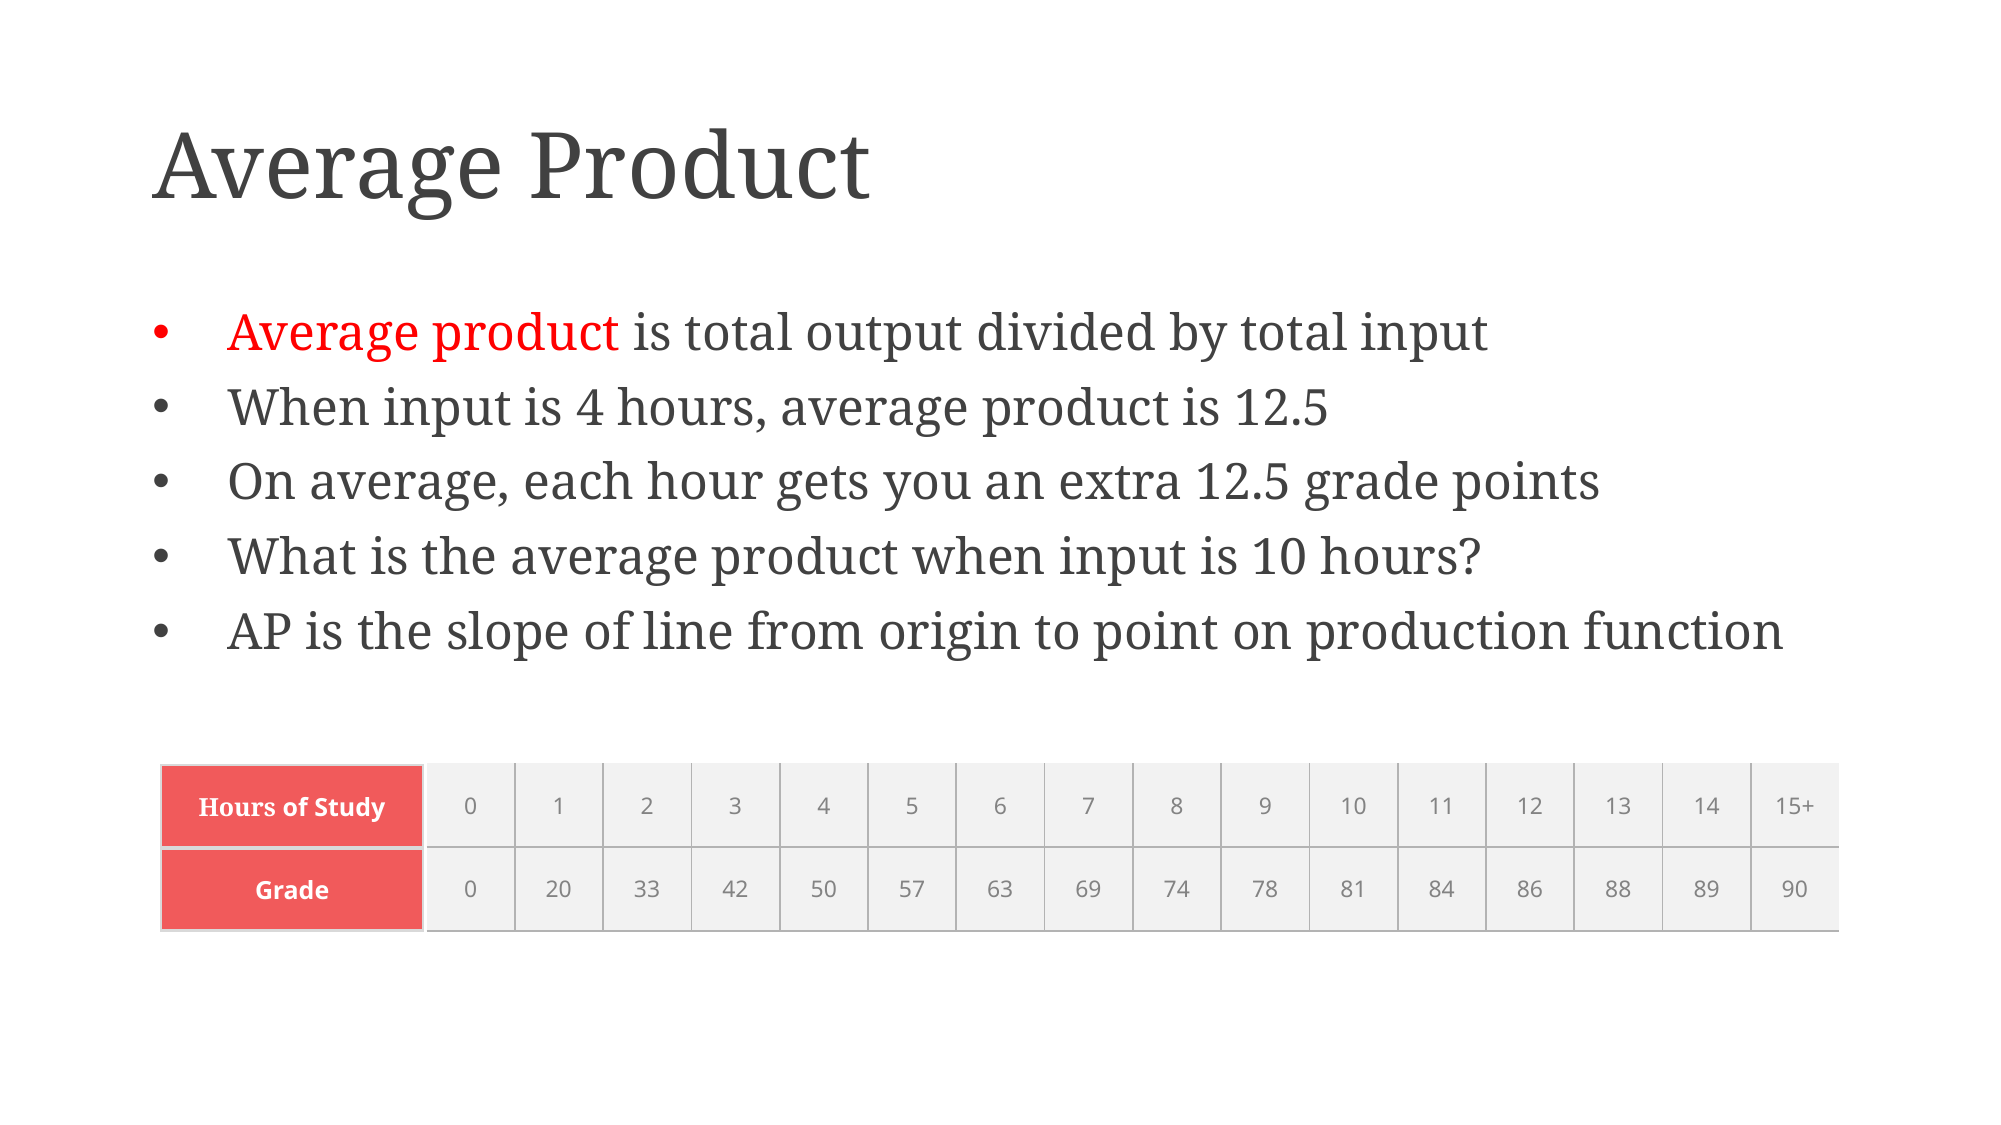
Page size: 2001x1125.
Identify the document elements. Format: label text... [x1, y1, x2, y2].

table_header 8 [1134, 763, 1220, 846]
text_box Hours of Study [161, 765, 423, 847]
table_cell 50 [781, 848, 867, 930]
table_cell 0 [427, 848, 514, 930]
table_header 4 [781, 763, 867, 846]
table_cell 69 [1045, 848, 1132, 930]
table_header 11 [1399, 763, 1485, 846]
table_cell 86 [1487, 848, 1573, 930]
table_header 3 [692, 763, 779, 846]
table_cell 89 [1663, 848, 1750, 930]
table_header 13 [1575, 763, 1662, 846]
table_header 2 [604, 763, 691, 846]
table_cell 63 [957, 848, 1044, 930]
table_cell 90 [1752, 848, 1839, 930]
table_cell 84 [1399, 848, 1485, 930]
table_header 6 [957, 763, 1044, 846]
table_header 12 [1487, 763, 1573, 846]
table_cell 74 [1134, 848, 1220, 930]
list Average product is total output divided by total input When input is 4 hours, average product is 12.5 On average, each hour gets you an extra 12.5 grade points What is the average product when input is 10 hours? AP is the slope of line from origin to point on production function [137, 299, 1863, 1014]
table_cell 42 [692, 848, 779, 930]
table_header 5 [869, 763, 955, 846]
table_cell 88 [1575, 848, 1662, 930]
table_cell 78 [1222, 848, 1309, 930]
table_cell 57 [869, 848, 955, 930]
table_header 9 [1222, 763, 1309, 846]
title Average Product [137, 59, 1863, 278]
table_header 15+ [1752, 763, 1839, 846]
table_cell 33 [604, 848, 691, 930]
text_box Grade [161, 848, 423, 931]
table_header 7 [1045, 763, 1132, 846]
table_header 10 [1310, 763, 1397, 846]
table_header 14 [1663, 763, 1750, 846]
table_cell 81 [1310, 848, 1397, 930]
table_header 1 [516, 763, 602, 846]
table_header 0 [427, 763, 514, 846]
table_cell 20 [516, 848, 602, 930]
